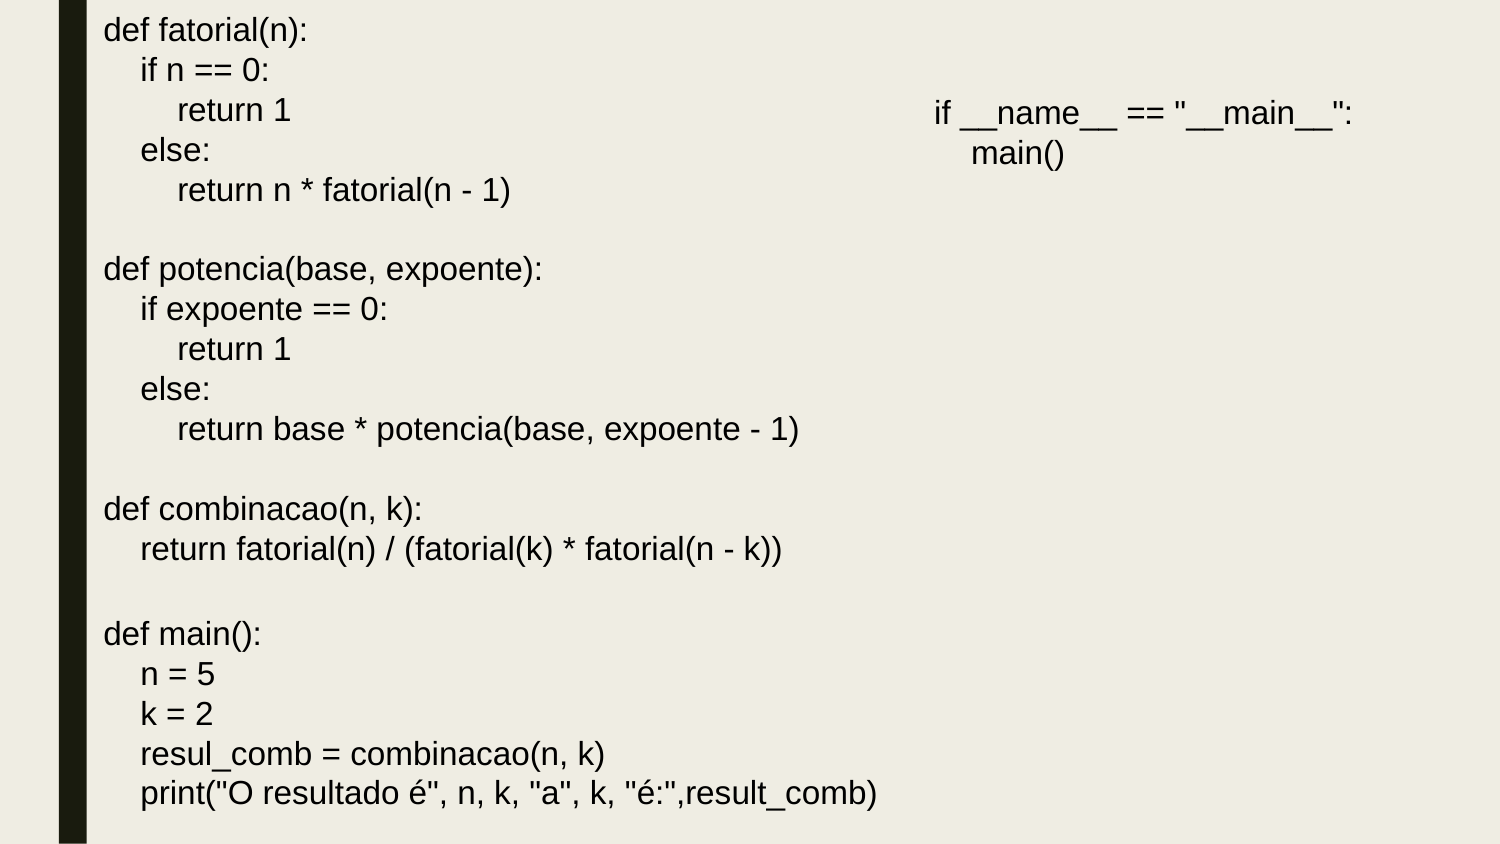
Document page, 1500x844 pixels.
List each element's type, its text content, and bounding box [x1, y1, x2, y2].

text_box if __name__ == "__main__": main() [919, 43, 1500, 179]
text_box def fatorial(n): if n == 0: return 1 else: return n * fatorial(n - 1) def potencia(base, expoente): if expoente == 0: return 1 else: return base * potencia(base, expoente - 1) def combinacao(n, k): return fatorial(n) / (fatorial(k) * fatorial(n - k)) def main(): n = 5 k = 2 resul_comb = combinacao(n, k) print("O resultado é", n, k, "a", k, "é:",result_comb) [88, 0, 916, 844]
